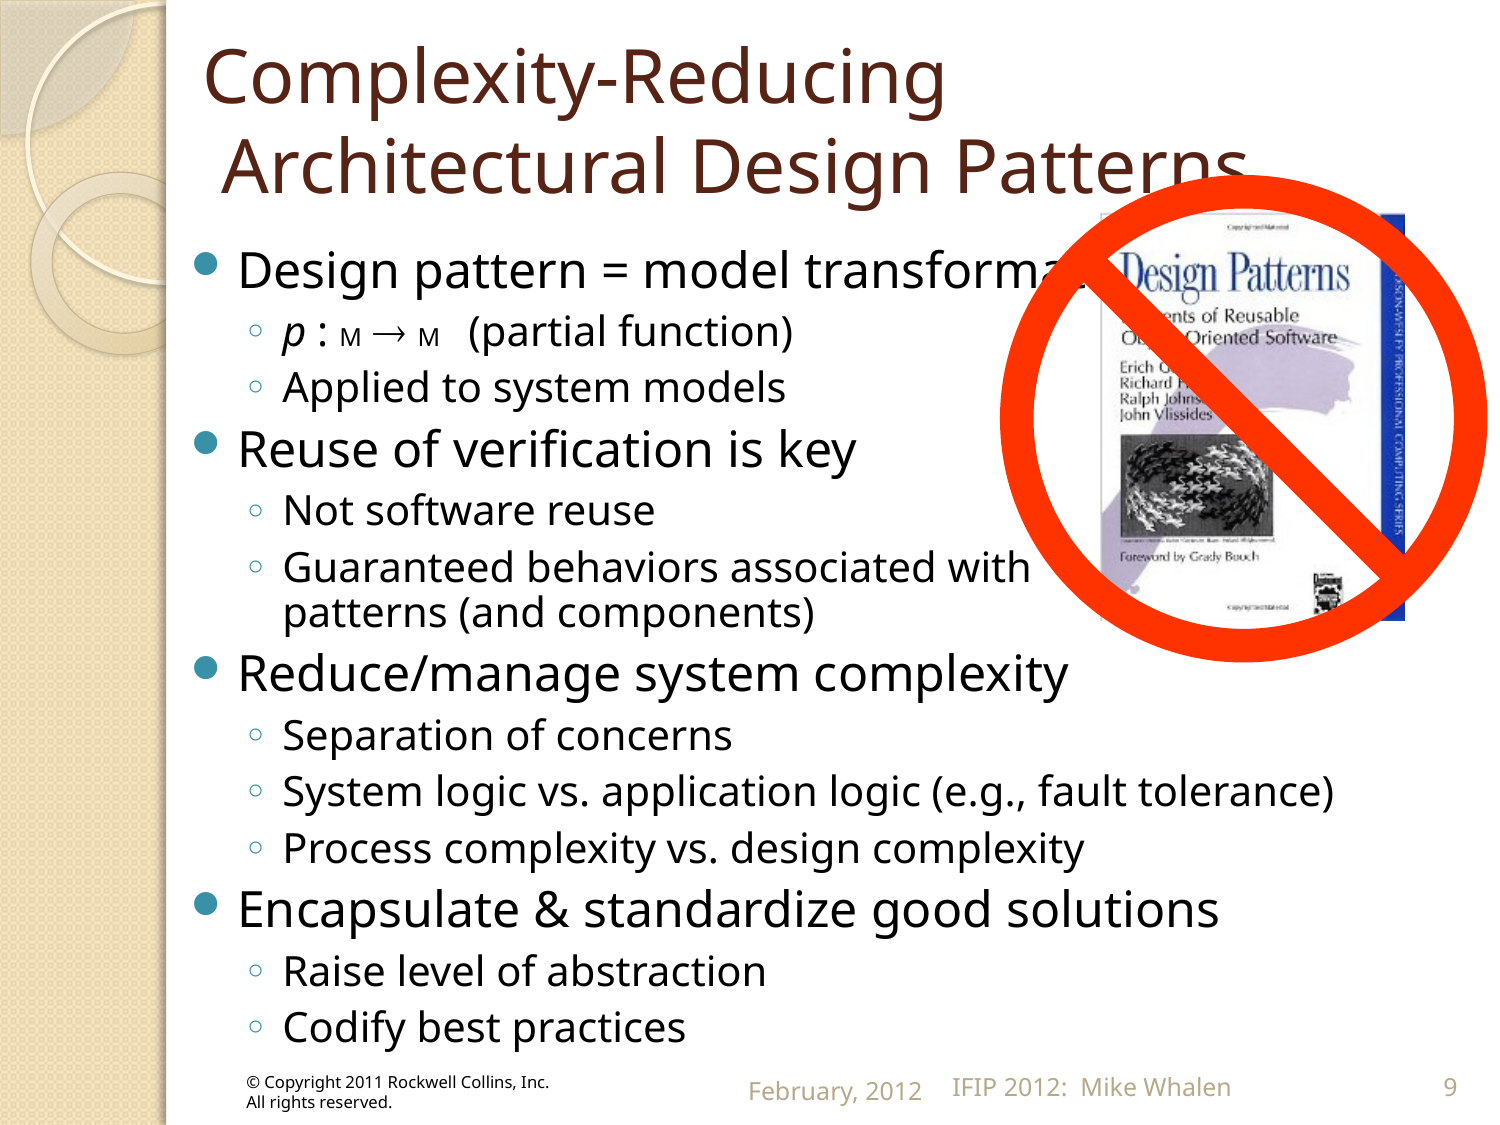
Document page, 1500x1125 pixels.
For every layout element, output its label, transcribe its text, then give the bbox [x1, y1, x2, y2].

footer IFIP 2012: Mike Whalen [937, 1034, 1413, 1113]
list Design pattern = model transformation p : M  M (partial function) Applied to system models Reuse of verification is key Not software reuse Guaranteed behaviors associated with patterns (and components) Reduce/manage system complexity Separation of concerns System logic vs. application logic (e.g., fault tolerance) Process complexity vs. design complexity Encapsulate & standardize good solutions Raise level of abstraction Codify best practices [162, 237, 1393, 1025]
text_box © Copyright 2011 Rockwell Collins, Inc. All rights reserved. [231, 1064, 570, 1120]
text_box [999, 230, 1089, 608]
slide_number 9 [1413, 1034, 1488, 1113]
picture [1096, 212, 1405, 621]
text_box [1412, 242, 1488, 596]
title Complexity-Reducing Architectural Design Patterns [187, 24, 1418, 213]
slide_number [587, 1034, 937, 1113]
text_box [1123, 631, 1364, 663]
text_box [1119, 174, 1368, 209]
